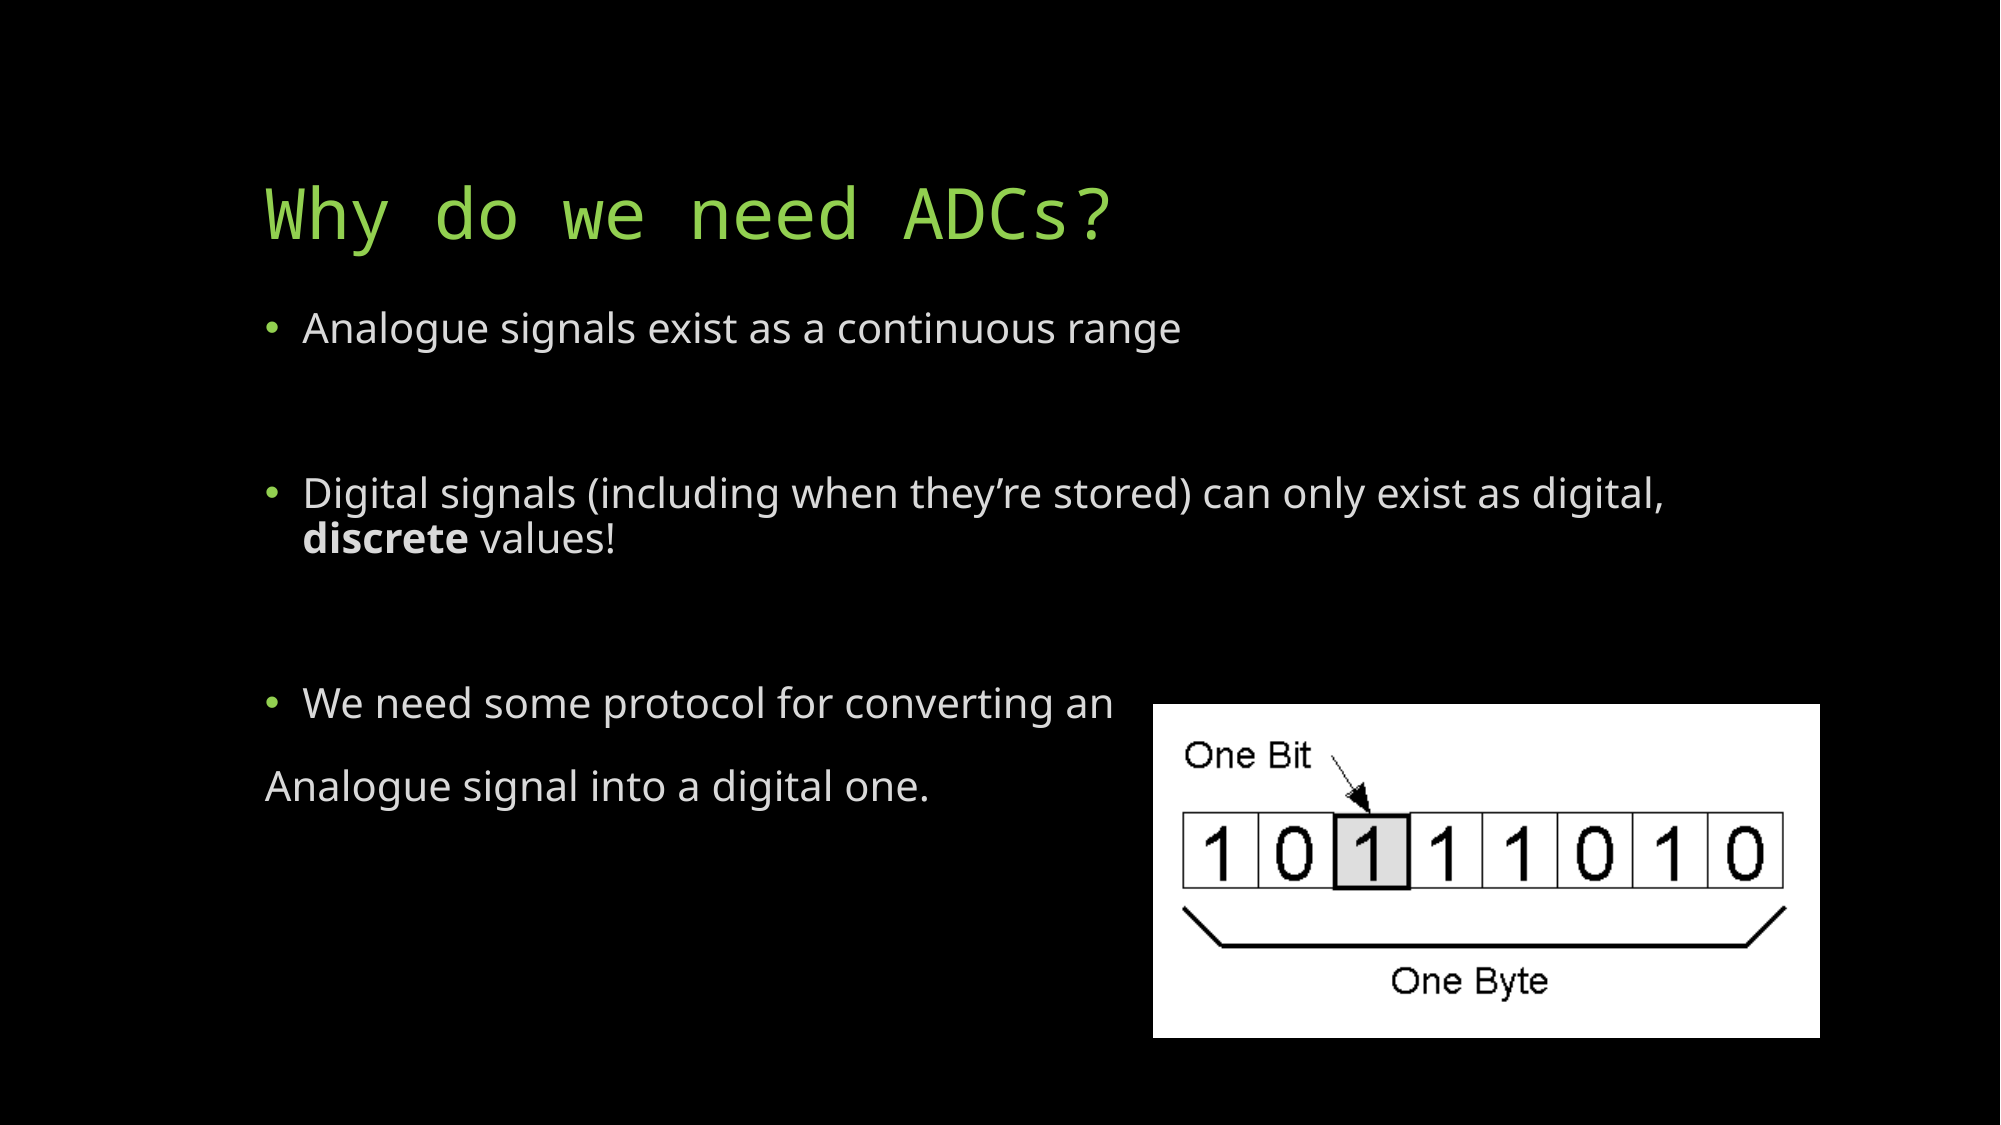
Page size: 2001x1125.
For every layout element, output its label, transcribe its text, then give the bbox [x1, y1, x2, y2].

list Analogue signals exist as a continuous range Digital signals (including when they’re stored) can only exist as digital, discrete values! We need some protocol for converting an Analogue signal into a digital one. [249, 299, 1750, 1000]
picture [1153, 704, 1820, 1038]
title Why do we need ADCs? [249, 75, 1750, 263]
